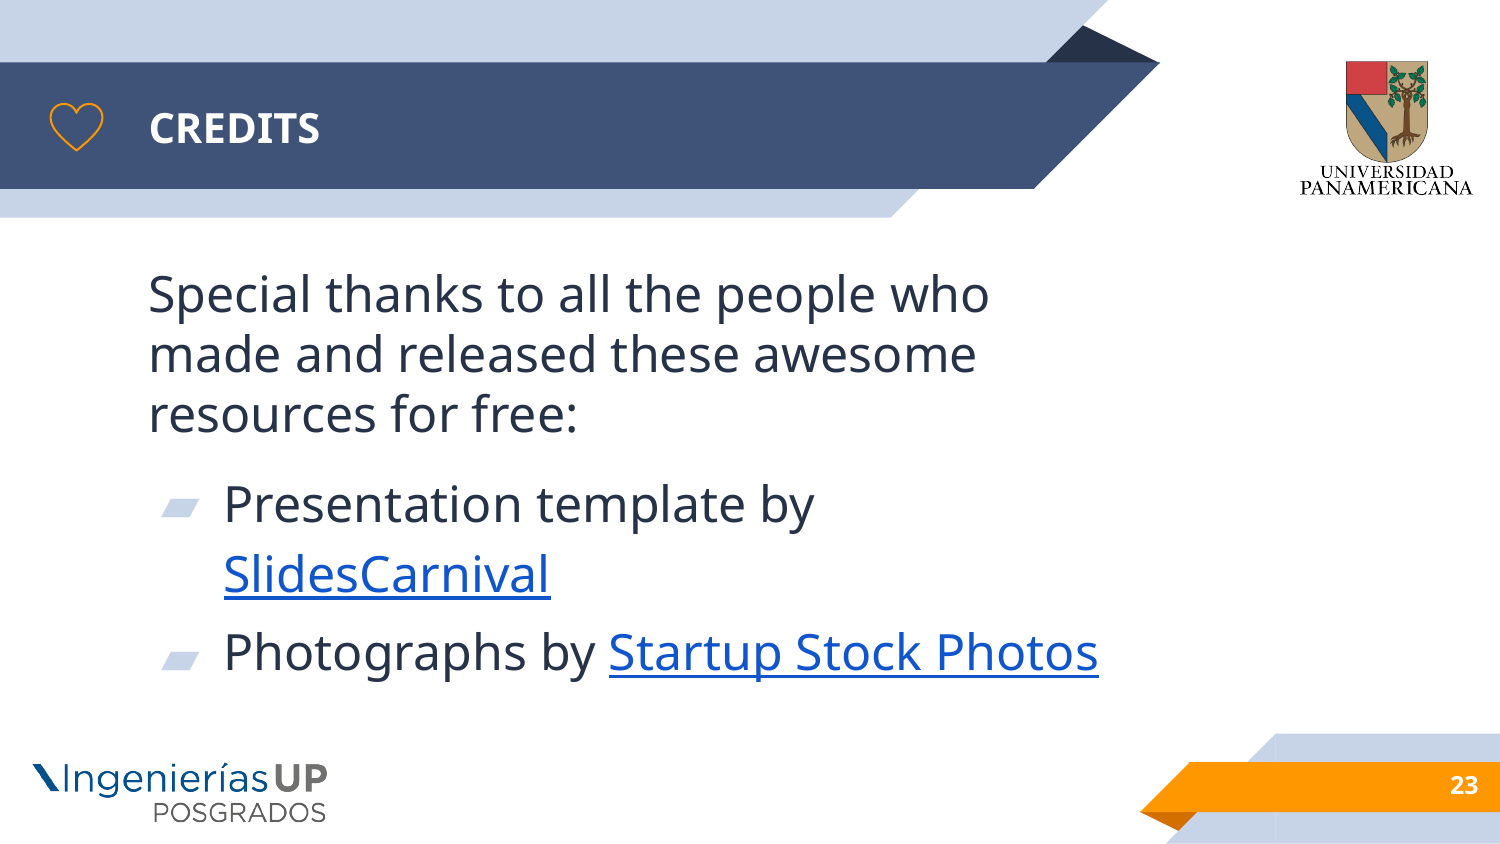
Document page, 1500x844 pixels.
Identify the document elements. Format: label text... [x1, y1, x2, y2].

picture [1286, 44, 1490, 210]
slide_number 23 [1249, 760, 1494, 813]
list Special thanks to all the people who made and released these awesome resources for free: Presentation template by SlidesCarnival Photographs by Startup Stock Photos [133, 217, 1140, 734]
title CREDITS [133, 64, 1035, 190]
picture [15, 737, 344, 844]
